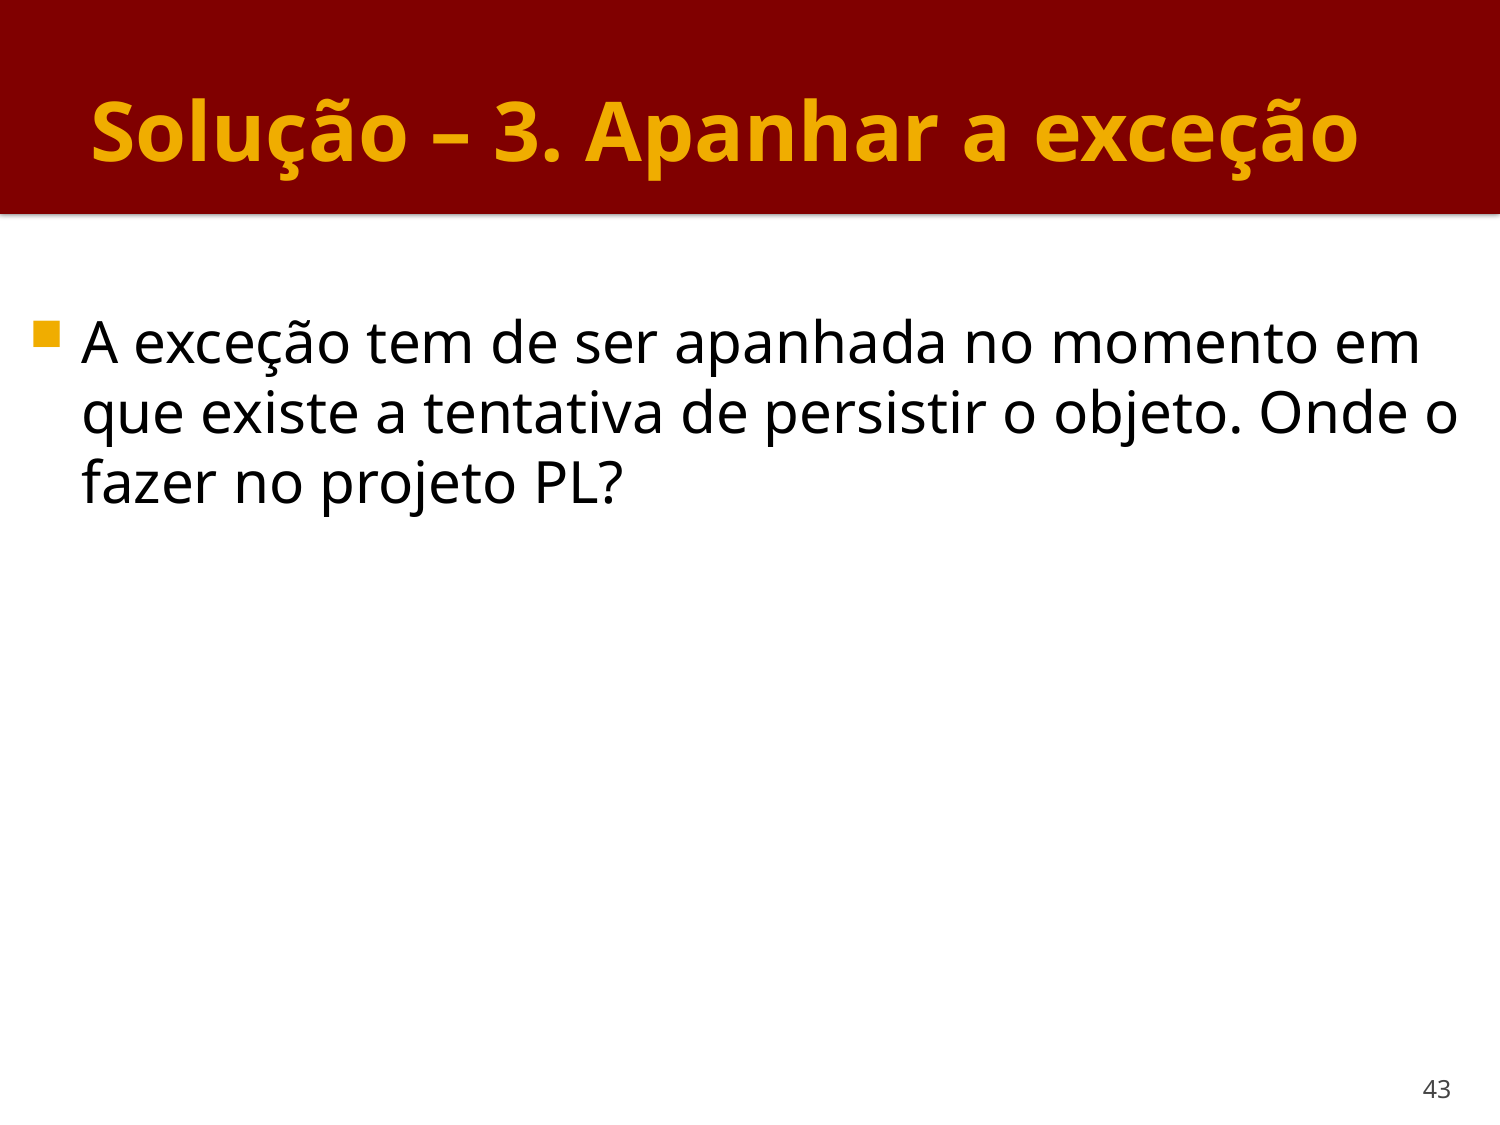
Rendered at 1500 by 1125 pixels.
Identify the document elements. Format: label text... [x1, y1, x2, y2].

title Solução – 3. Apanhar a exceção [75, 25, 1425, 231]
slide_number 43 [1345, 1062, 1467, 1108]
list A exceção tem de ser apanhada no momento em que existe a tentativa de persistir o objeto. Onde o fazer no projeto PL? [0, 290, 1500, 1050]
